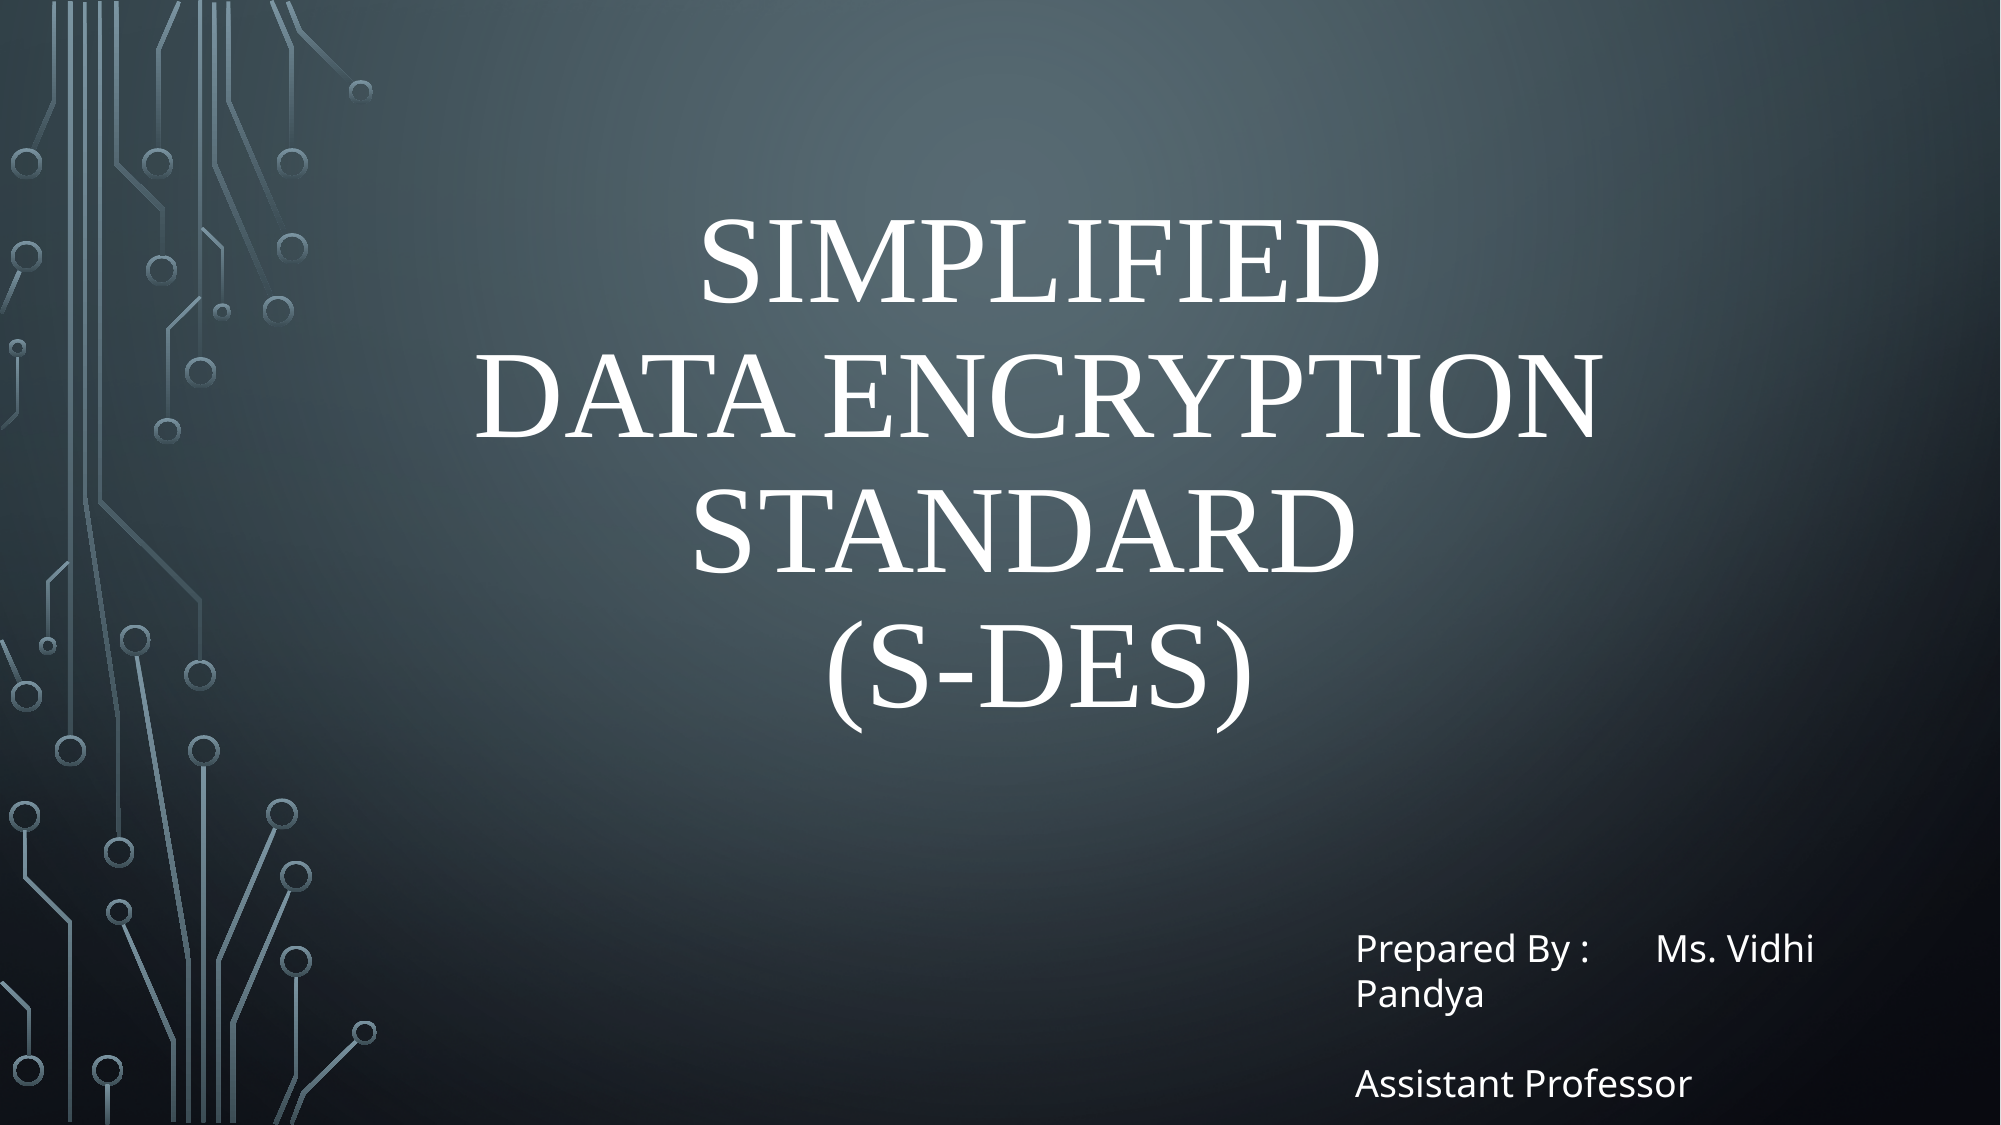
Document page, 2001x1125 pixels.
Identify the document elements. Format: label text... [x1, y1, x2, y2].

text_box Prepared By : Ms. Vidhi Pandya Assistant Professor DEPSTAR CHARUSAT - Changa [1340, 917, 1953, 1125]
title Simplified Data Encryption Standard (S-DES) [121, 1, 1959, 742]
